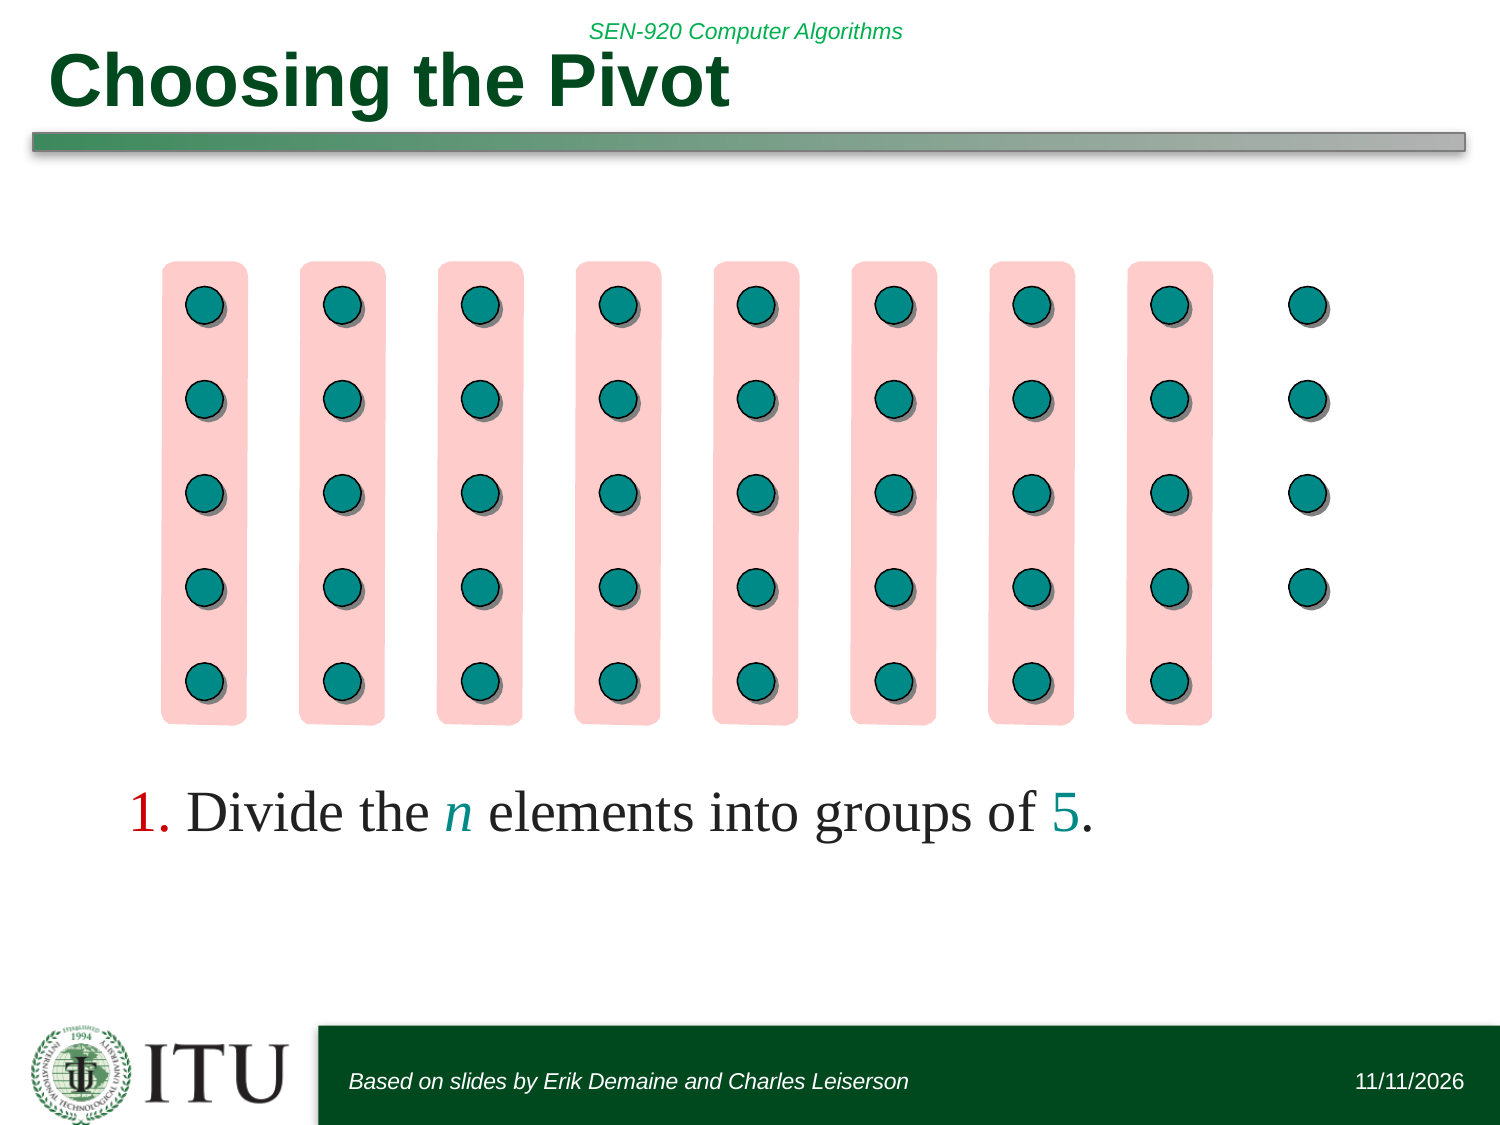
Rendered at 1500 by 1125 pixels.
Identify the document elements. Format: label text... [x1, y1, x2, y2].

text_box [1126, 261, 1214, 726]
text_box [875, 380, 913, 419]
text_box [1160, 295, 1193, 329]
text_box [1288, 286, 1327, 325]
text_box [185, 474, 224, 513]
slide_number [1114, 754, 1465, 1125]
text_box [461, 286, 500, 325]
text_box [746, 671, 779, 705]
text_box [323, 568, 362, 607]
text_box [1160, 482, 1193, 517]
text_box [461, 474, 500, 513]
text_box [1288, 474, 1327, 513]
text_box [470, 295, 504, 329]
text_box [436, 261, 524, 726]
text_box [737, 662, 775, 701]
text_box [1022, 577, 1055, 611]
text_box [470, 672, 504, 705]
text_box [1013, 286, 1051, 325]
text_box [1297, 577, 1331, 611]
text_box [884, 577, 917, 611]
text_box [469, 578, 504, 611]
text_box [323, 286, 362, 325]
text_box [988, 261, 1076, 726]
text_box [1013, 568, 1051, 607]
text_box [323, 380, 362, 419]
text_box [607, 578, 642, 611]
text_box [599, 286, 637, 325]
text_box [608, 672, 642, 705]
text_box [298, 261, 386, 726]
text_box [608, 295, 642, 329]
text_box [323, 662, 362, 701]
text_box [332, 577, 366, 611]
text_box [461, 662, 500, 701]
text_box [1298, 294, 1331, 329]
text_box [1298, 388, 1331, 423]
text_box [185, 662, 224, 701]
text_box [185, 380, 224, 419]
text_box [875, 662, 913, 701]
text_box [470, 483, 504, 517]
text_box [194, 577, 228, 611]
text_box [875, 474, 913, 513]
text_box [185, 568, 224, 607]
footer Based on slides by Erik Demaine and Charles Leiserson [346, 754, 1038, 1125]
text_box [1288, 380, 1327, 419]
title Choosing the Pivot [33, 24, 1465, 134]
text_box [1159, 671, 1193, 705]
text_box [461, 568, 500, 607]
text_box [745, 390, 779, 423]
text_box [323, 474, 362, 513]
text_box [745, 295, 779, 329]
text_box [461, 380, 500, 419]
text_box [737, 380, 775, 419]
text_box [185, 286, 224, 325]
text_box [574, 261, 662, 726]
text_box [883, 390, 917, 423]
text_box [1150, 380, 1189, 419]
text_box [332, 483, 366, 517]
text_box [160, 261, 249, 726]
text_box [599, 662, 637, 701]
text_box [332, 294, 366, 329]
text_box [746, 578, 779, 611]
text_box [195, 294, 228, 329]
text_box [1160, 389, 1193, 423]
text_box [1160, 576, 1193, 611]
text_box [607, 389, 642, 423]
text_box [875, 286, 913, 325]
text_box [737, 286, 775, 325]
text_box [1013, 662, 1051, 701]
text_box [599, 474, 637, 513]
text_box [194, 671, 228, 705]
text_box [470, 389, 504, 423]
text_box [883, 295, 917, 329]
text_box [1022, 670, 1055, 705]
text_box [1150, 474, 1189, 513]
text_box [599, 568, 637, 607]
text_box [1013, 474, 1051, 513]
text_box 1. Divide the n elements into groups of 5. [126, 772, 346, 843]
text_box [1013, 380, 1051, 419]
text_box [1150, 662, 1189, 701]
text_box [737, 474, 775, 513]
text_box [884, 484, 917, 517]
text_box [884, 671, 917, 705]
text_box [1150, 568, 1189, 607]
text_box [1021, 296, 1055, 329]
text_box [1022, 483, 1055, 517]
text_box [599, 380, 637, 419]
text_box [1021, 390, 1055, 423]
text_box [195, 388, 228, 423]
text_box [331, 672, 366, 705]
text_box [1150, 286, 1189, 325]
text_box [875, 568, 913, 607]
text_box [850, 261, 938, 726]
text_box [607, 484, 642, 517]
text_box [1288, 568, 1327, 607]
text_box [1298, 482, 1331, 517]
text_box [712, 261, 800, 726]
text_box [737, 568, 775, 607]
text_box [332, 389, 366, 423]
text_box 1. Divide the n elements into groups of 5. [1038, 772, 1099, 843]
text_box [194, 483, 228, 517]
text_box [745, 484, 779, 517]
